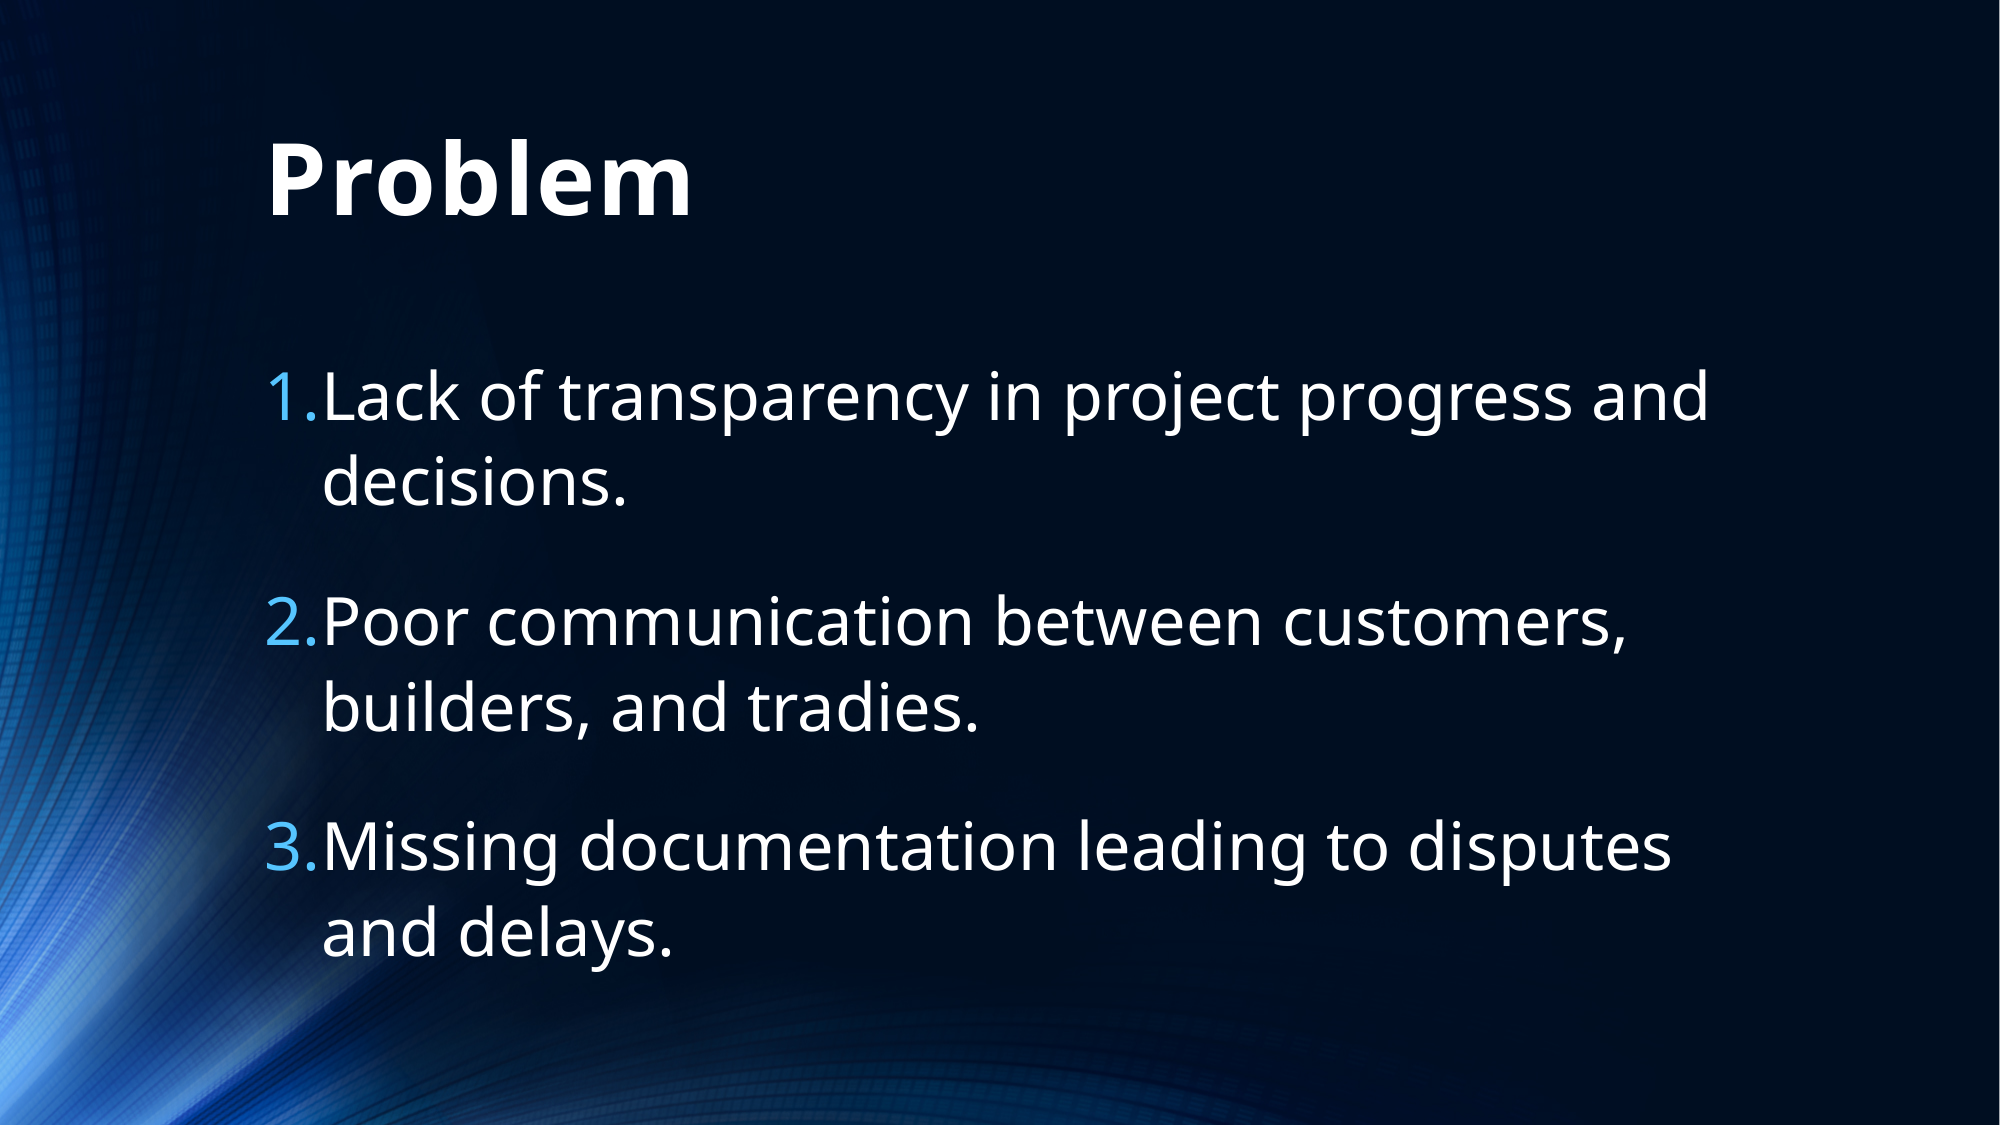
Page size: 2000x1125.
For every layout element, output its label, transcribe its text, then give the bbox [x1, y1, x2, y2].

list Lack of transparency in project progress and decisions. Poor communication between customers, builders, and tradies. Missing documentation leading to disputes and delays. [249, 332, 1813, 986]
picture [0, 0, 2000, 1125]
title Problem [249, 88, 1925, 245]
